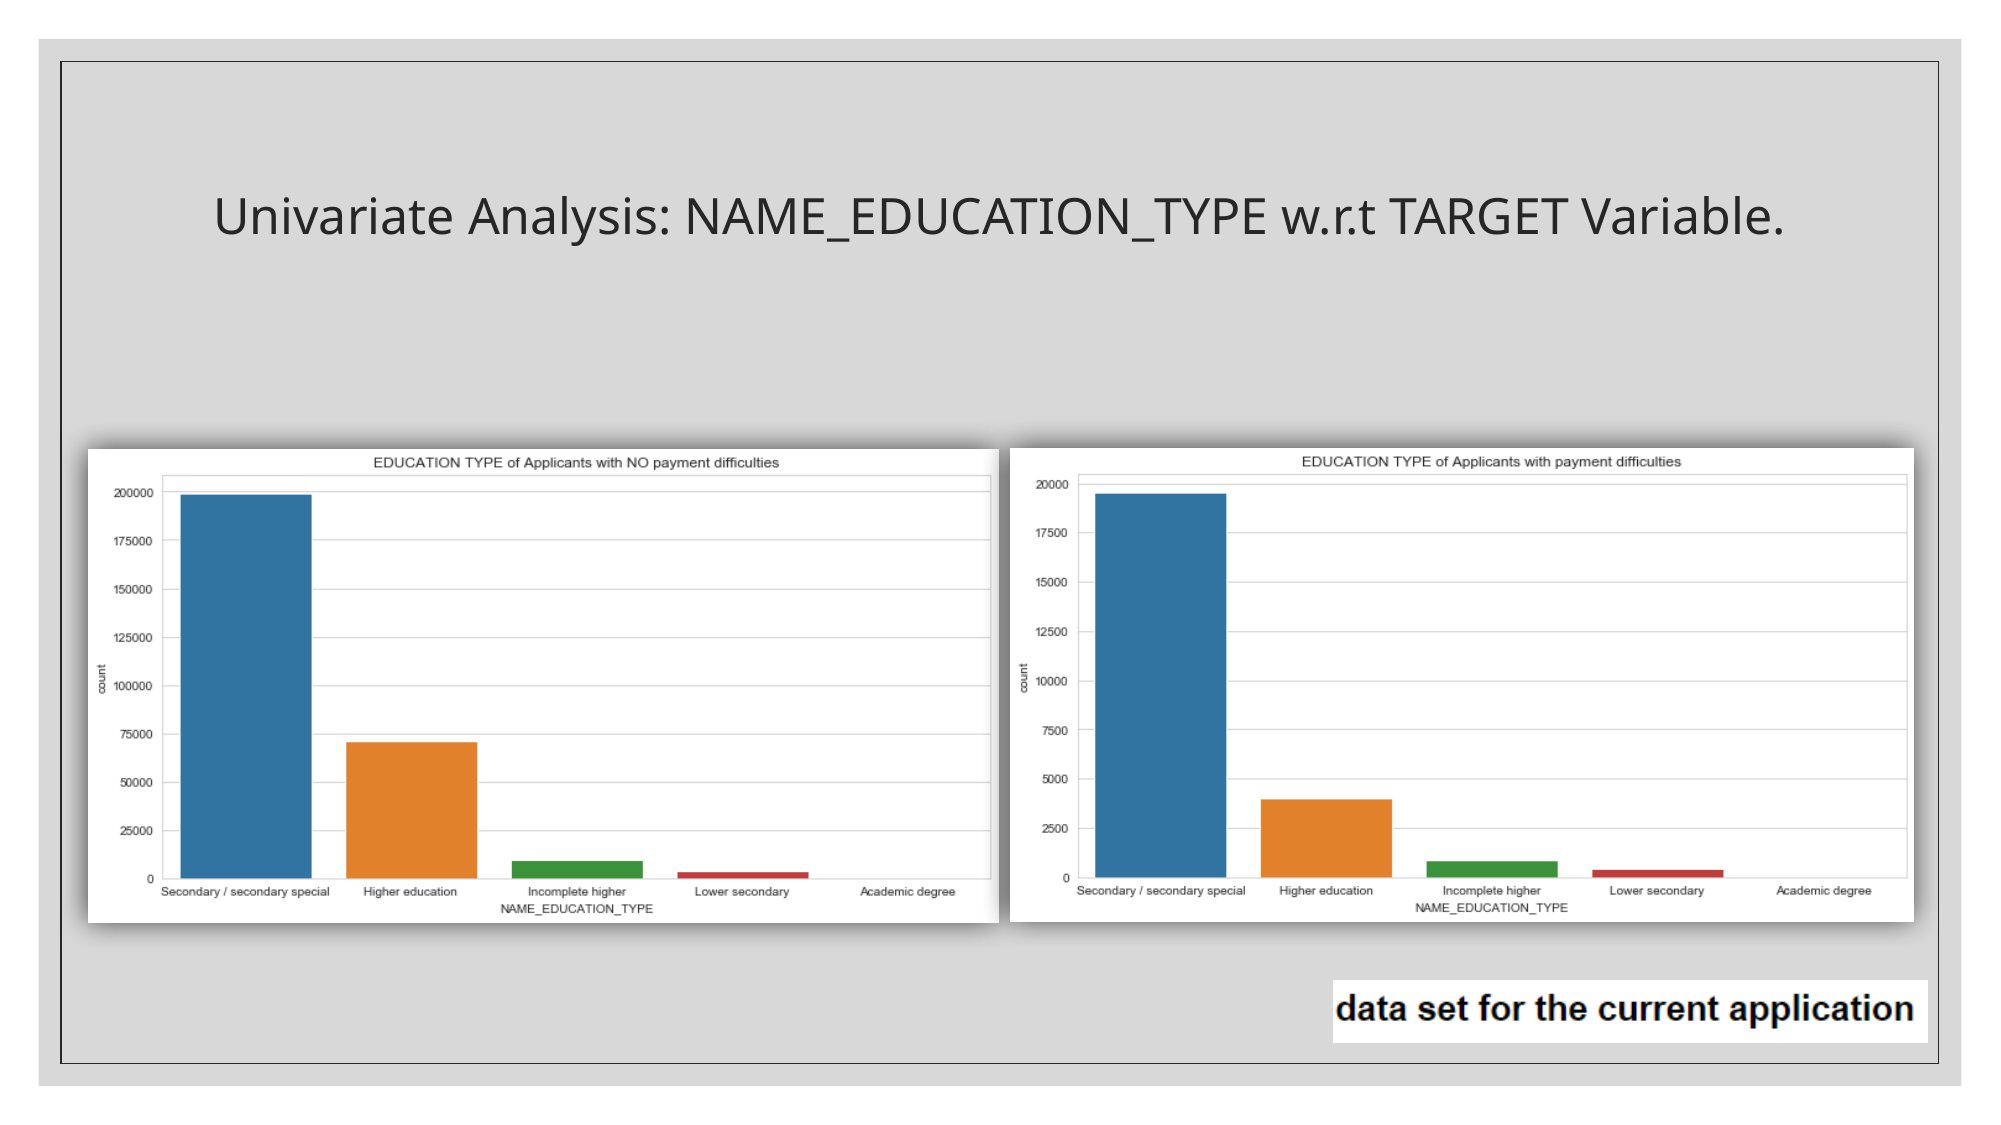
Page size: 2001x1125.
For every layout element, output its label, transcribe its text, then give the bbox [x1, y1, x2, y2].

picture [1010, 448, 1914, 922]
picture [1333, 980, 1928, 1043]
title Univariate Analysis: NAME_EDUCATION_TYPE w.r.t TARGET Variable. [174, 105, 1825, 331]
picture [88, 449, 999, 924]
